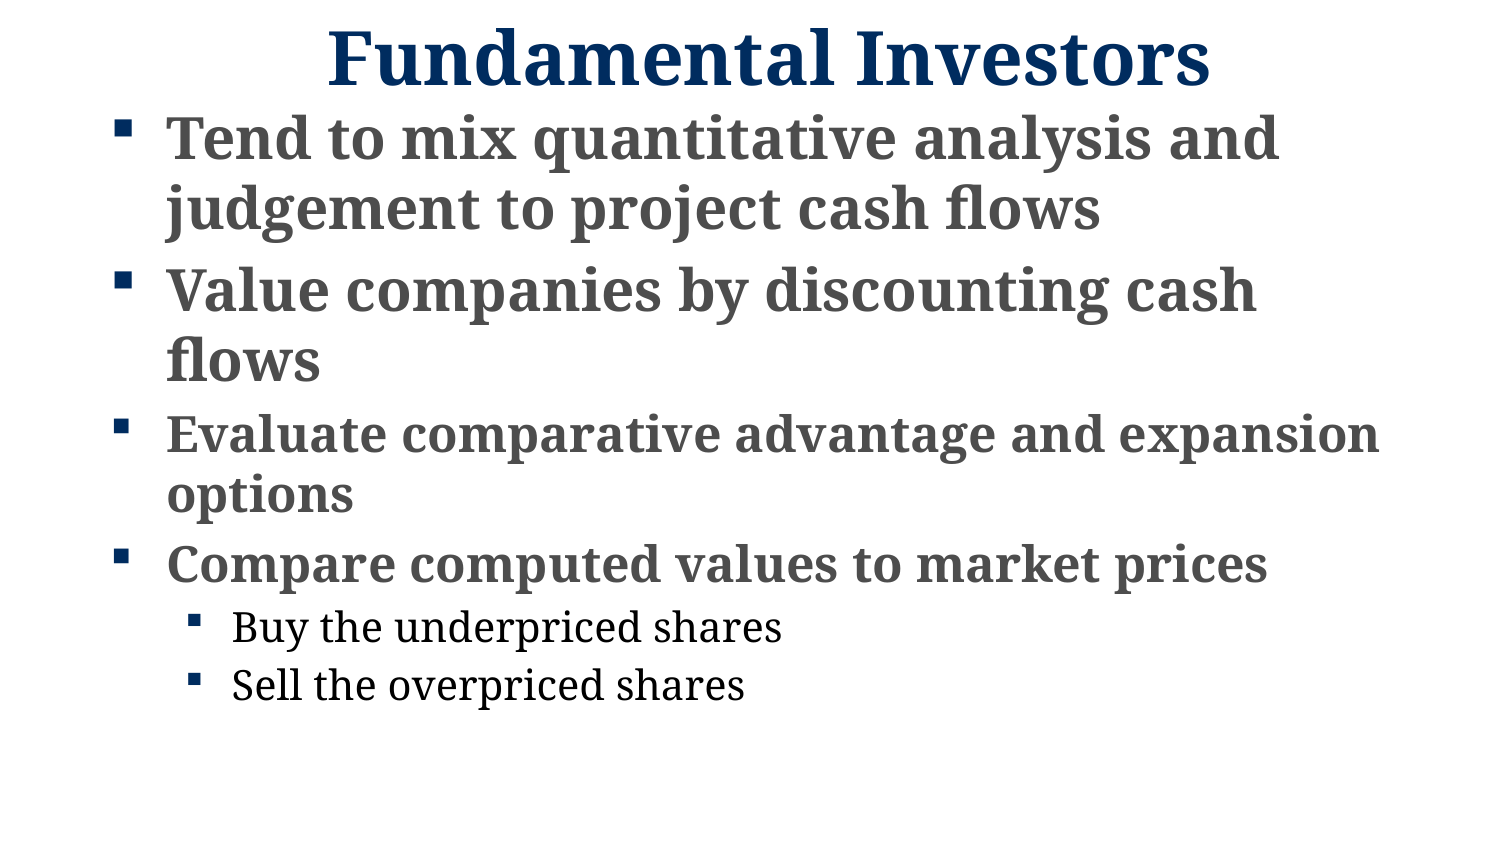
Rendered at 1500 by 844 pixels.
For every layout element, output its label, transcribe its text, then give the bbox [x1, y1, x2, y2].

list Tend to mix quantitative analysis and judgement to project cash flows Value companies by discounting cash flows Evaluate comparative advantage and expansion options Compare computed values to market prices Buy the underpriced shares Sell the overpriced shares [94, 93, 1445, 797]
title Fundamental Investors [94, 20, 1445, 91]
